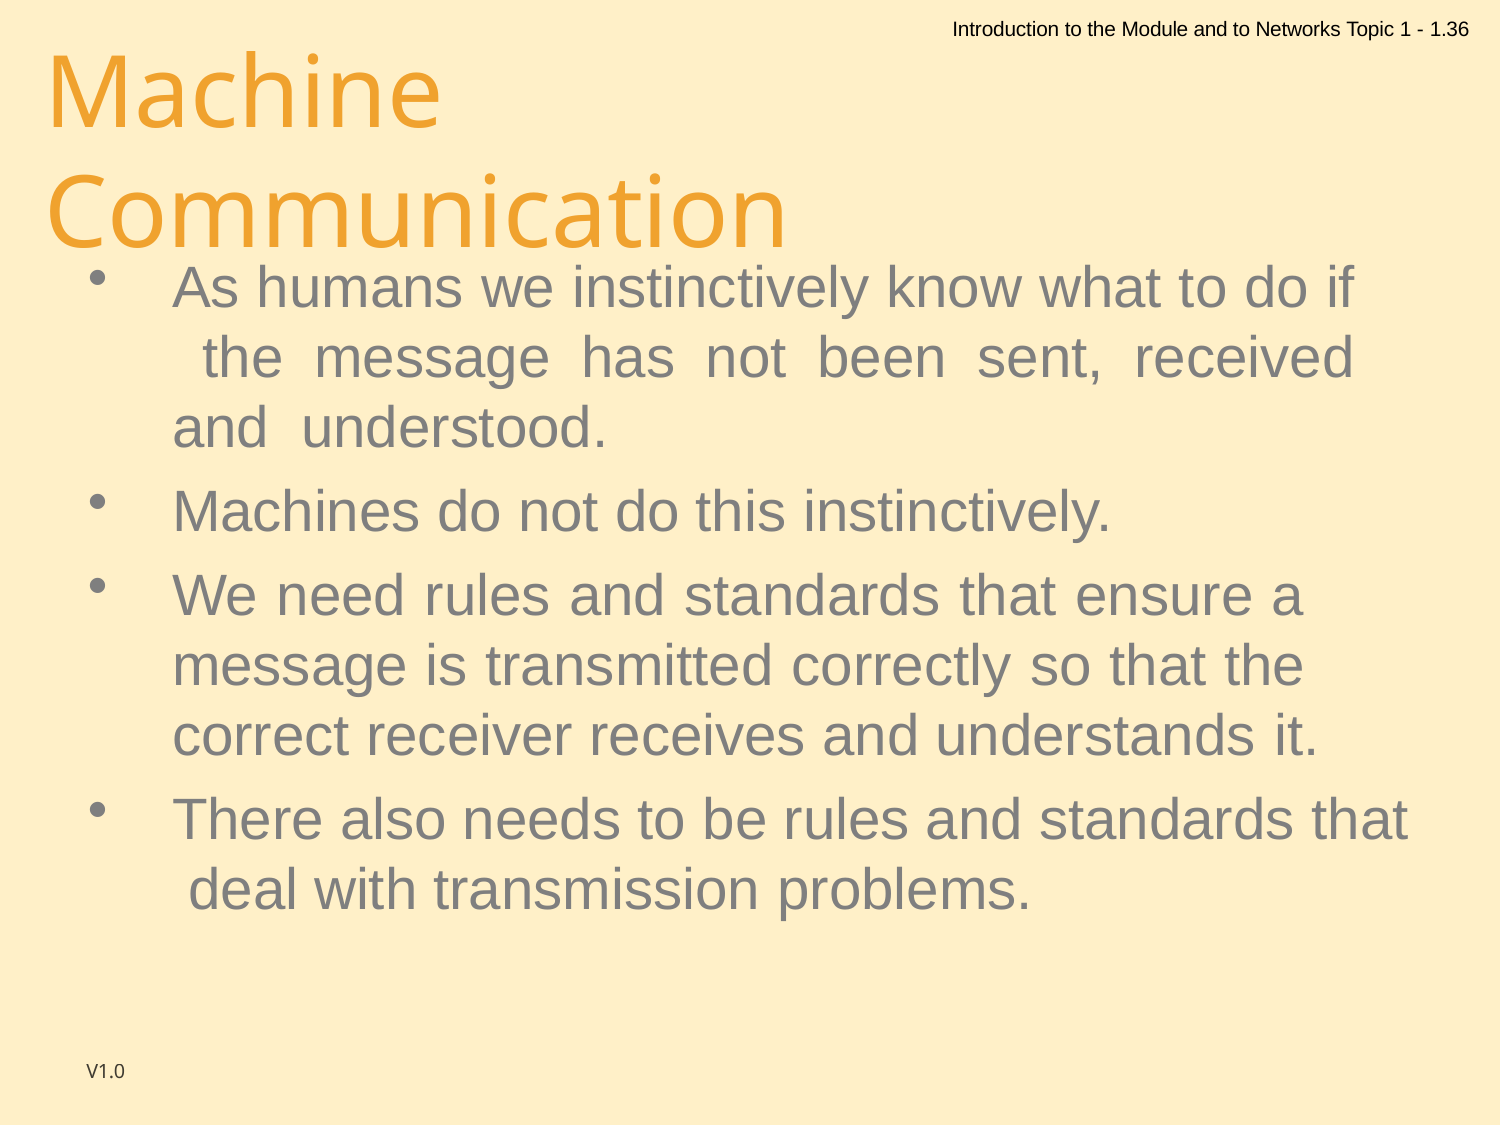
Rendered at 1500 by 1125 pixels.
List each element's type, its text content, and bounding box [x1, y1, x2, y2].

slide_number V1.0 [84, 744, 591, 1125]
text_box As humans we instinctively know what to do if the message has not been sent, received and understood. Machines do not do this instinctively. We need rules and standards that ensure a message is transmitted correctly so that the correct receiver receives and understands it. There also needs to be rules and standards that deal with transmission problems. [85, 247, 1415, 922]
text_box Introduction to the Module and to Networks Topic 1 - 1.36 [950, 13, 1488, 41]
title Machine Communication [42, 24, 1057, 268]
